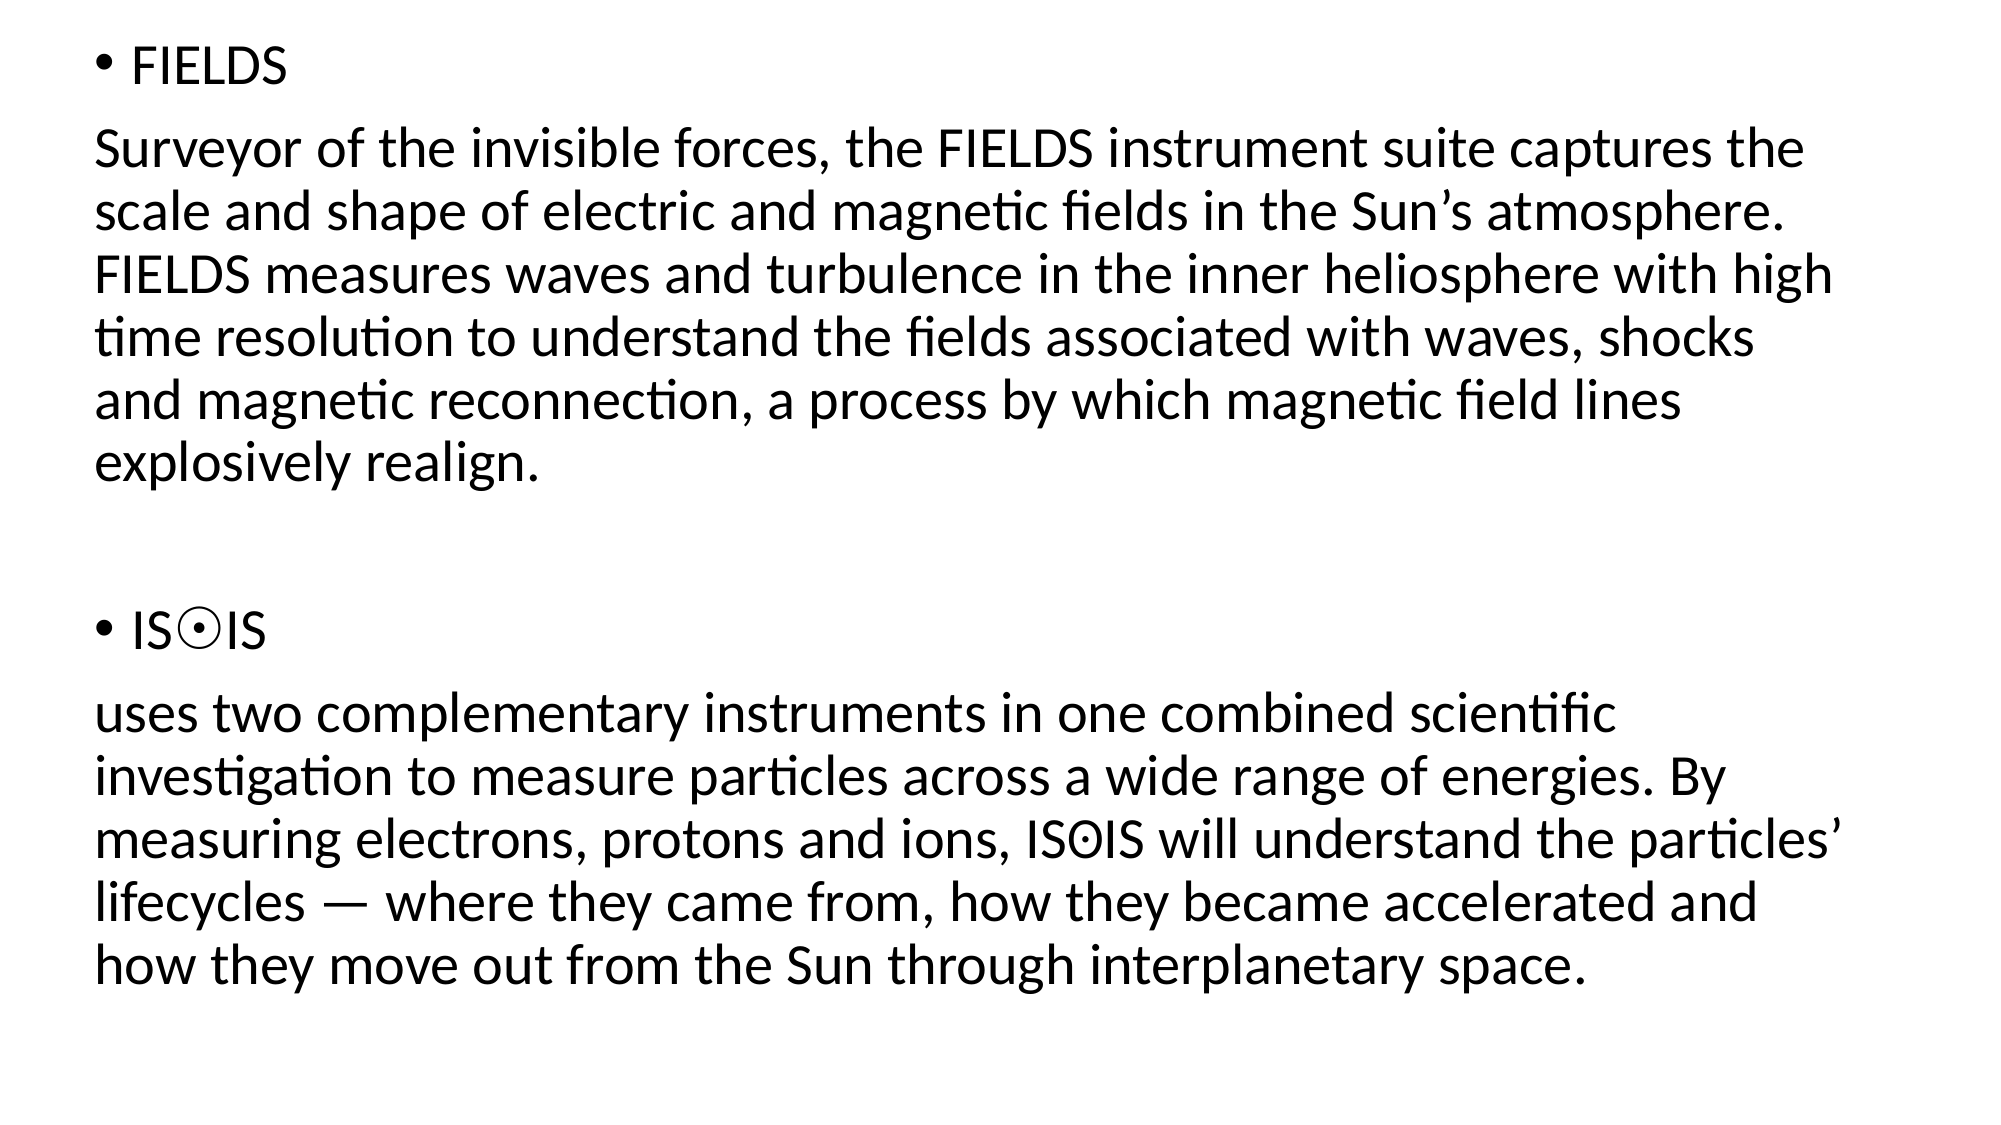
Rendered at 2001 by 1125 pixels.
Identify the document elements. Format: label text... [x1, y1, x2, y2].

list FIELDS Surveyor of the invisible forces, the FIELDS instrument suite captures the scale and shape of electric and magnetic fields in the Sun’s atmosphere. FIELDS measures waves and turbulence in the inner heliosphere with high time resolution to understand the fields associated with waves, shocks and magnetic reconnection, a process by which magnetic field lines explosively realign. IS☉IS uses two complementary instruments in one combined scientific investigation to measure particles across a wide range of energies. By measuring electrons, protons and ions, ISʘIS will understand the particles’ lifecycles — where they came from, how they became accelerated and how they move out from the Sun through interplanetary space. [79, 26, 1863, 1014]
